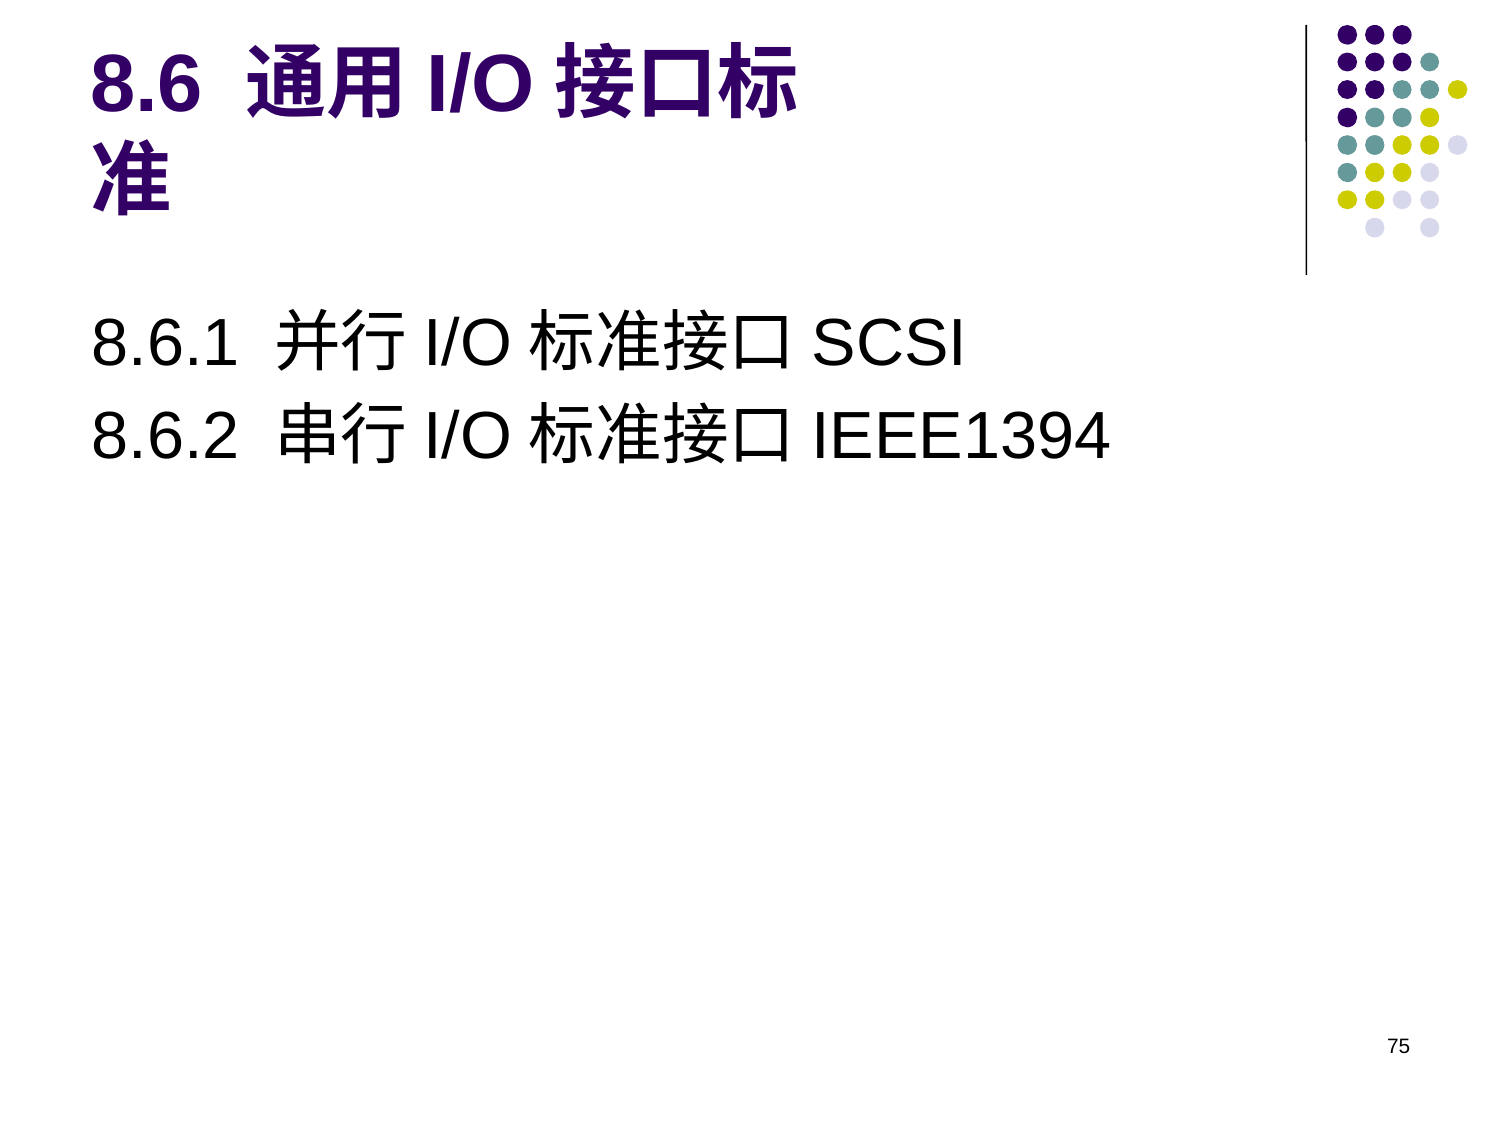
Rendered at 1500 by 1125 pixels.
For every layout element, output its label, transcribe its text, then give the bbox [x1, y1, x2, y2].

title 8.6 通用I/O接口标准 [75, 90, 892, 233]
slide_number 75 [1074, 1024, 1426, 1101]
list 8.6.1 并行I/O标准接口SCSI 8.6.2 串行I/O标准接口IEEE1394 [76, 290, 1211, 513]
